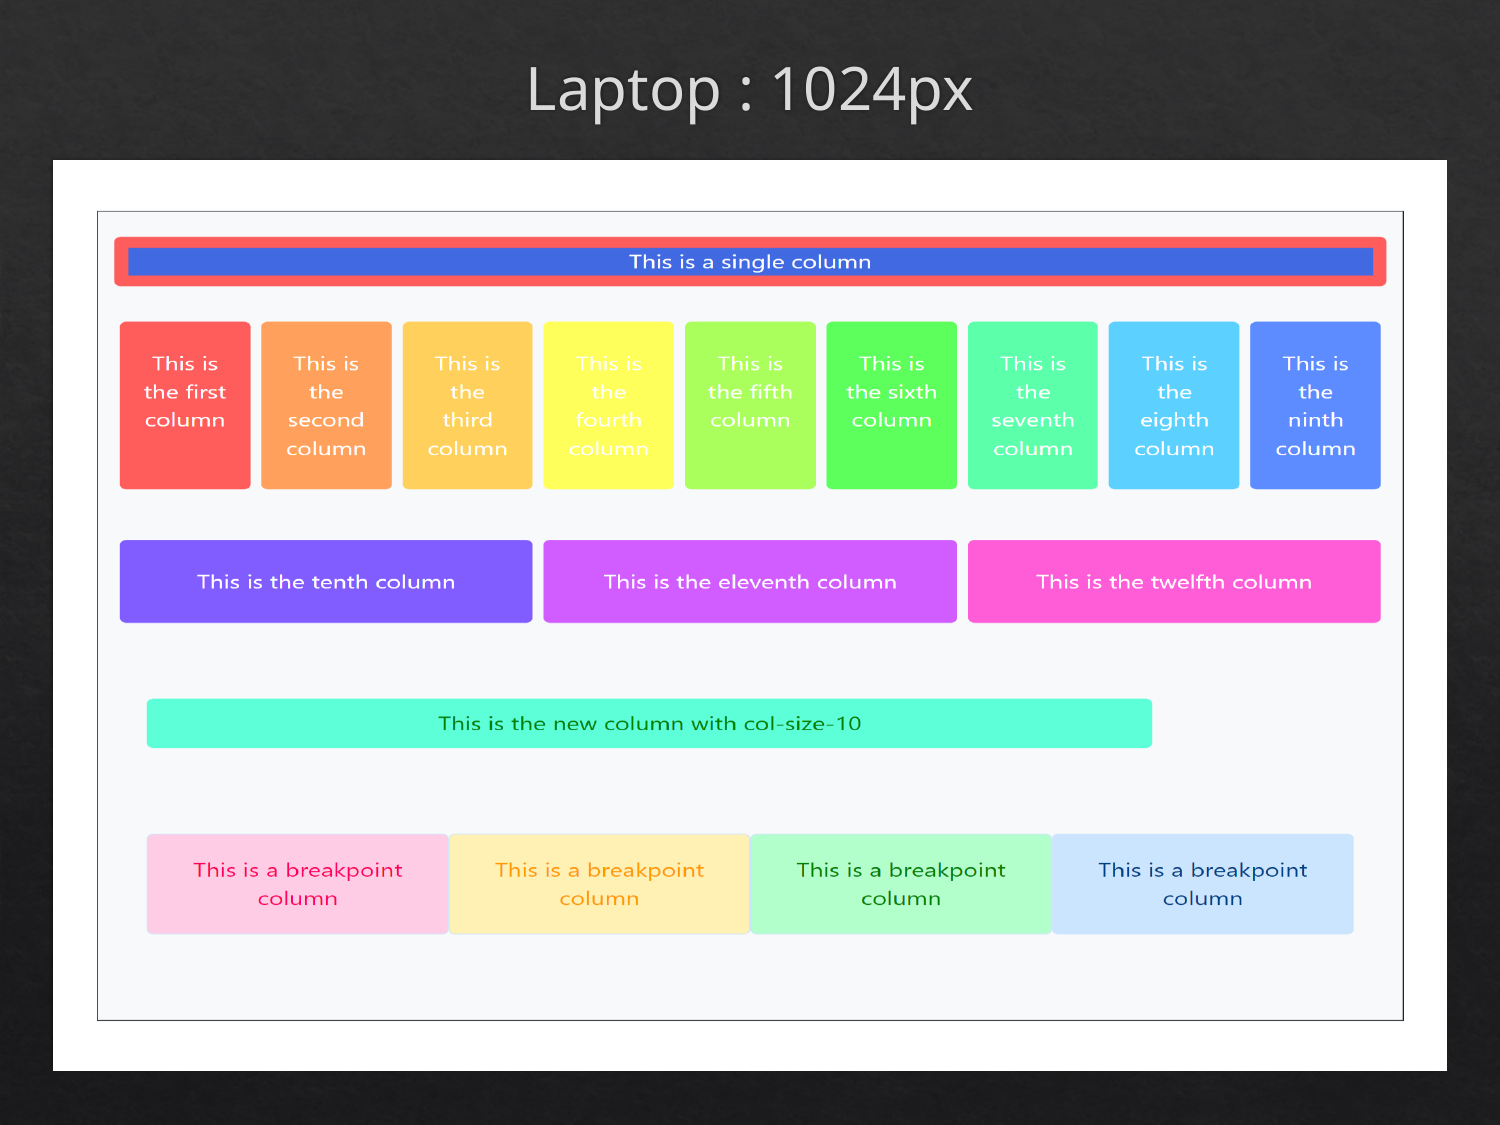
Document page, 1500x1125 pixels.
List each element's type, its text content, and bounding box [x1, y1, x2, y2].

title Laptop : 1024px [113, 42, 1387, 156]
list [52, 160, 1448, 1071]
